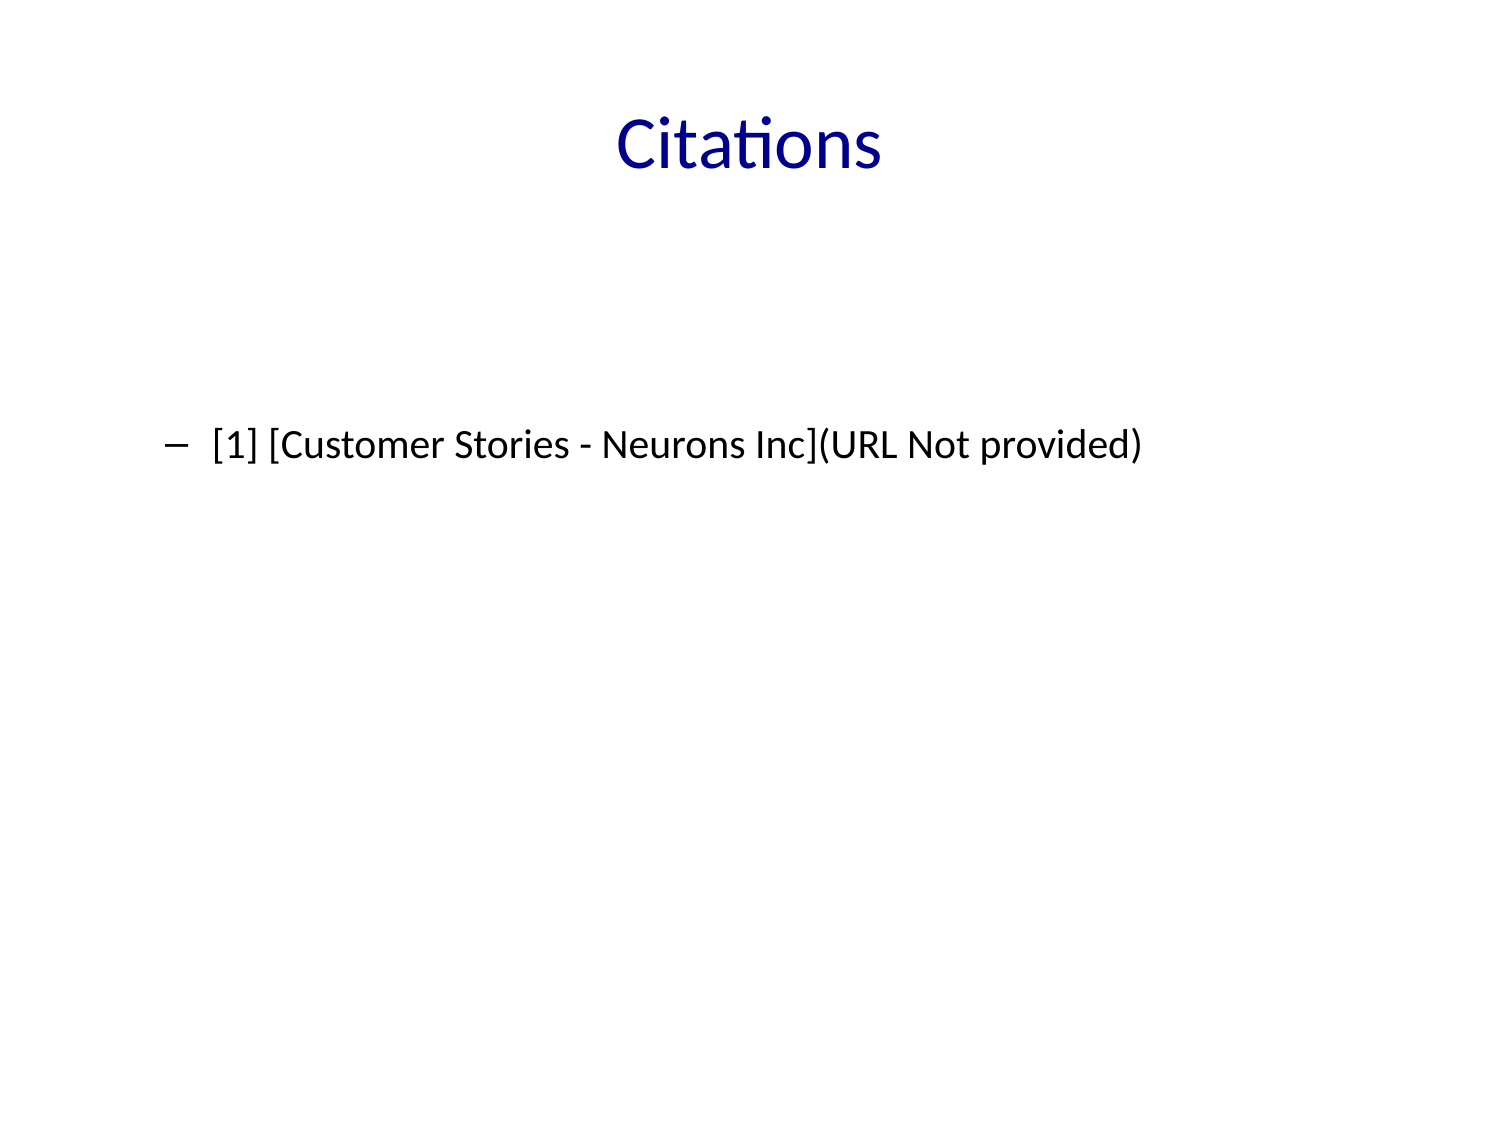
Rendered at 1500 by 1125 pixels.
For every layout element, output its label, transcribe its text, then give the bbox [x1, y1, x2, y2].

title Citations [75, 45, 1425, 233]
list [1] [Customer Stories - Neurons Inc](URL Not provided) [75, 262, 1425, 1005]
